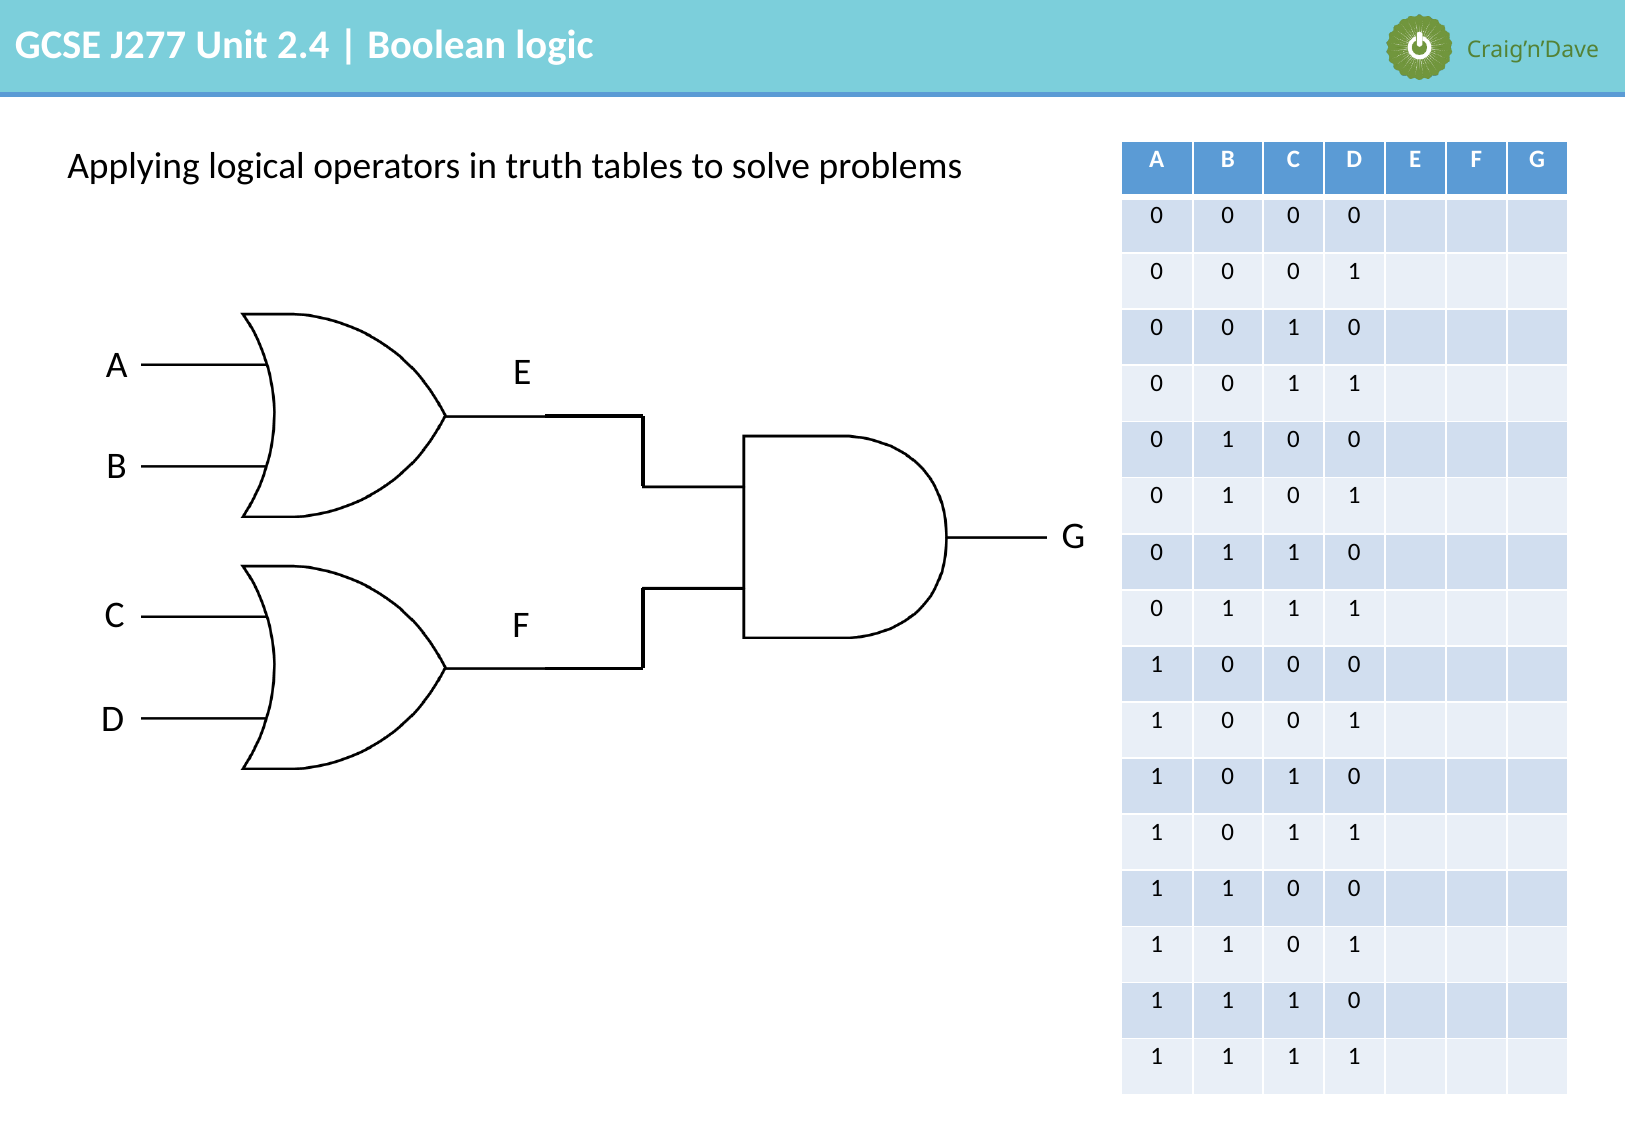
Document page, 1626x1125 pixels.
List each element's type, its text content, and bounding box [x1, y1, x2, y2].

table_cell [1508, 591, 1567, 645]
table_cell 1 [1122, 647, 1192, 701]
table_cell [1447, 983, 1506, 1038]
table_cell 1 [1264, 815, 1323, 869]
table_cell [1386, 478, 1445, 533]
table_cell 1 [1122, 703, 1192, 757]
picture [141, 290, 546, 518]
table_cell 1 [1122, 1039, 1192, 1094]
table_cell 0 [1264, 647, 1323, 701]
table_cell 0 [1122, 200, 1192, 252]
table_cell 0 [1122, 310, 1192, 364]
table_cell [1386, 1039, 1445, 1094]
table_header C [1264, 142, 1323, 194]
table_cell 1 [1325, 591, 1384, 645]
table_cell 0 [1194, 759, 1262, 813]
picture [141, 542, 546, 770]
table_cell 1 [1264, 366, 1323, 421]
table_cell 1 [1122, 759, 1192, 813]
picture [1384, 12, 1454, 82]
table_cell [1508, 815, 1567, 869]
table_cell 1 [1122, 815, 1192, 869]
table_cell [1386, 591, 1445, 645]
table_cell [1508, 927, 1567, 982]
table_cell 1 [1325, 927, 1384, 982]
table_cell [1447, 254, 1506, 308]
table_cell [1447, 535, 1506, 589]
table_cell 0 [1122, 366, 1192, 421]
table_header B [1194, 142, 1262, 194]
text_box A [91, 332, 141, 393]
table_cell 0 [1325, 310, 1384, 364]
table_cell 1 [1194, 422, 1262, 477]
table_cell 0 [1194, 254, 1262, 308]
table_cell 1 [1122, 871, 1192, 926]
table_cell [1386, 871, 1445, 926]
table_cell [1386, 759, 1445, 813]
table_cell 0 [1325, 871, 1384, 926]
table_cell [1508, 759, 1567, 813]
table_cell [1447, 815, 1506, 869]
table_cell 1 [1194, 535, 1262, 589]
table_cell 0 [1264, 703, 1323, 757]
table_cell 0 [1194, 200, 1262, 252]
table_cell 1 [1264, 535, 1323, 589]
table_cell [1508, 647, 1567, 701]
table_cell 1 [1194, 983, 1262, 1038]
table_header A [1122, 142, 1192, 194]
table_cell [1447, 422, 1506, 477]
table_cell 0 [1122, 591, 1192, 645]
table_cell 1 [1264, 983, 1323, 1038]
picture [642, 411, 1047, 639]
table_cell 1 [1325, 1039, 1384, 1094]
text_box D [86, 687, 140, 747]
table_cell 0 [1264, 871, 1323, 926]
table_cell [1508, 200, 1567, 252]
table_cell 0 [1194, 815, 1262, 869]
table_cell 0 [1325, 647, 1384, 701]
table_cell 0 [1194, 310, 1262, 364]
table_cell 0 [1194, 703, 1262, 757]
table_cell [1386, 647, 1445, 701]
table_cell [1386, 254, 1445, 308]
table_header D [1325, 142, 1384, 194]
title Applying logical operators in truth tables to solve problems [52, 124, 1568, 209]
table_header E [1386, 142, 1445, 194]
table_cell 0 [1122, 478, 1192, 533]
table_cell [1386, 200, 1445, 252]
table_cell [1386, 983, 1445, 1038]
table_cell [1508, 478, 1567, 533]
table_cell 0 [1122, 254, 1192, 308]
table_cell [1508, 703, 1567, 757]
table_cell [1386, 366, 1445, 421]
table_cell 0 [1325, 759, 1384, 813]
table_cell 0 [1325, 983, 1384, 1038]
table_cell [1508, 254, 1567, 308]
table_cell [1386, 703, 1445, 757]
table_cell [1447, 310, 1506, 364]
table_cell [1508, 366, 1567, 421]
table_cell 1 [1264, 591, 1323, 645]
table_cell 0 [1264, 927, 1323, 982]
table_cell 0 [1325, 422, 1384, 477]
table_cell [1508, 535, 1567, 589]
table_cell 1 [1194, 871, 1262, 926]
table_cell [1386, 310, 1445, 364]
table_cell [1447, 366, 1506, 421]
table_cell [1447, 759, 1506, 813]
table_cell 1 [1122, 927, 1192, 982]
table_cell [1508, 310, 1567, 364]
table_cell 1 [1325, 366, 1384, 421]
table_cell [1447, 200, 1506, 252]
table_cell [1508, 1039, 1567, 1094]
table_cell 0 [1264, 200, 1323, 252]
table_cell [1447, 1039, 1506, 1094]
table_cell 0 [1194, 647, 1262, 701]
table_cell 0 [1194, 366, 1262, 421]
table_cell [1447, 478, 1506, 533]
table_cell [1386, 815, 1445, 869]
table_header G [1508, 142, 1567, 194]
table_cell [1386, 535, 1445, 589]
table_cell 0 [1264, 254, 1323, 308]
text_box B [91, 433, 141, 494]
table_cell 1 [1264, 1039, 1323, 1094]
table_cell 0 [1325, 200, 1384, 252]
table_cell 1 [1194, 591, 1262, 645]
text_box G [1047, 503, 1101, 564]
table_header F [1447, 142, 1506, 194]
table_cell 1 [1325, 478, 1384, 533]
table_cell [1447, 591, 1506, 645]
table_cell 0 [1264, 478, 1323, 533]
table_cell [1447, 871, 1506, 926]
table_cell 1 [1264, 310, 1323, 364]
table_cell [1508, 983, 1567, 1038]
table_cell 1 [1194, 1039, 1262, 1094]
table_cell 1 [1325, 815, 1384, 869]
table_cell 1 [1194, 927, 1262, 982]
table_cell 0 [1122, 535, 1192, 589]
table_cell [1447, 703, 1506, 757]
table_cell [1386, 422, 1445, 477]
table_cell 0 [1264, 422, 1323, 477]
table_cell [1508, 422, 1567, 477]
table_cell 0 [1122, 422, 1192, 477]
text_box C [89, 583, 140, 643]
table_cell 0 [1325, 535, 1384, 589]
table_cell [1447, 927, 1506, 982]
table_cell 1 [1194, 478, 1262, 533]
table_cell [1508, 871, 1567, 926]
table_cell 1 [1325, 254, 1384, 308]
table_cell [1447, 647, 1506, 701]
table_cell 1 [1325, 703, 1384, 757]
table_cell 1 [1264, 759, 1323, 813]
table_cell [1386, 927, 1445, 982]
table_cell 1 [1122, 983, 1192, 1038]
